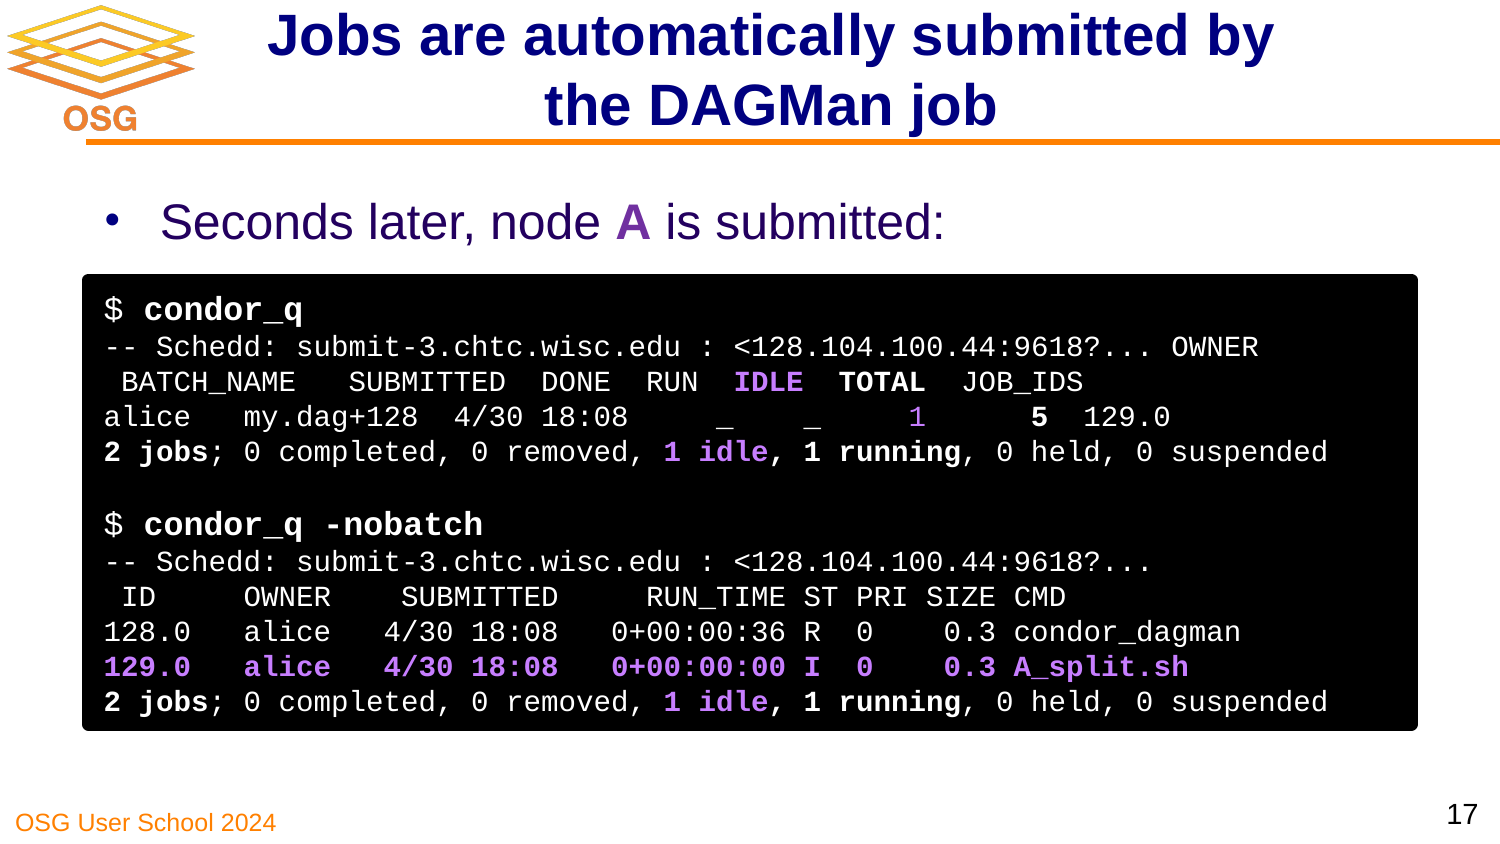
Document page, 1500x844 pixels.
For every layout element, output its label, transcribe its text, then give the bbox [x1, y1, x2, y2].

list Seconds later, node A is submitted: [88, 182, 1342, 280]
picture [7, 5, 195, 131]
text_box $ condor_q -- Schedd: submit-3.chtc.wisc.edu : <128.104.100.44:9618?... OWNER BATCH_NAME SUBMITTED DONE RUN IDLE TOTAL JOB_IDS alice my.dag+128 4/30 18:08 _ _ 1 5 129.0 2 jobs; 0 completed, 0 removed, 1 idle, 1 running, 0 held, 0 suspended $ condor_q -nobatch -- Schedd: submit-3.chtc.wisc.edu : <128.104.100.44:9618?... ID OWNER SUBMITTED RUN_TIME ST PRI SIZE CMD 128.0 alice 4/30 18:08 0+00:00:36 R 0 0.3 condor_dagman 129.0 alice 4/30 18:08 0+00:00:00 I 0 0.3 A_split.sh 2 jobs; 0 completed, 0 removed, 1 idle, 1 running, 0 held, 0 suspended [88, 280, 1412, 725]
slide_number 17 [1431, 787, 1500, 844]
title Jobs are automatically submitted by the DAGMan job [201, 0, 1342, 138]
